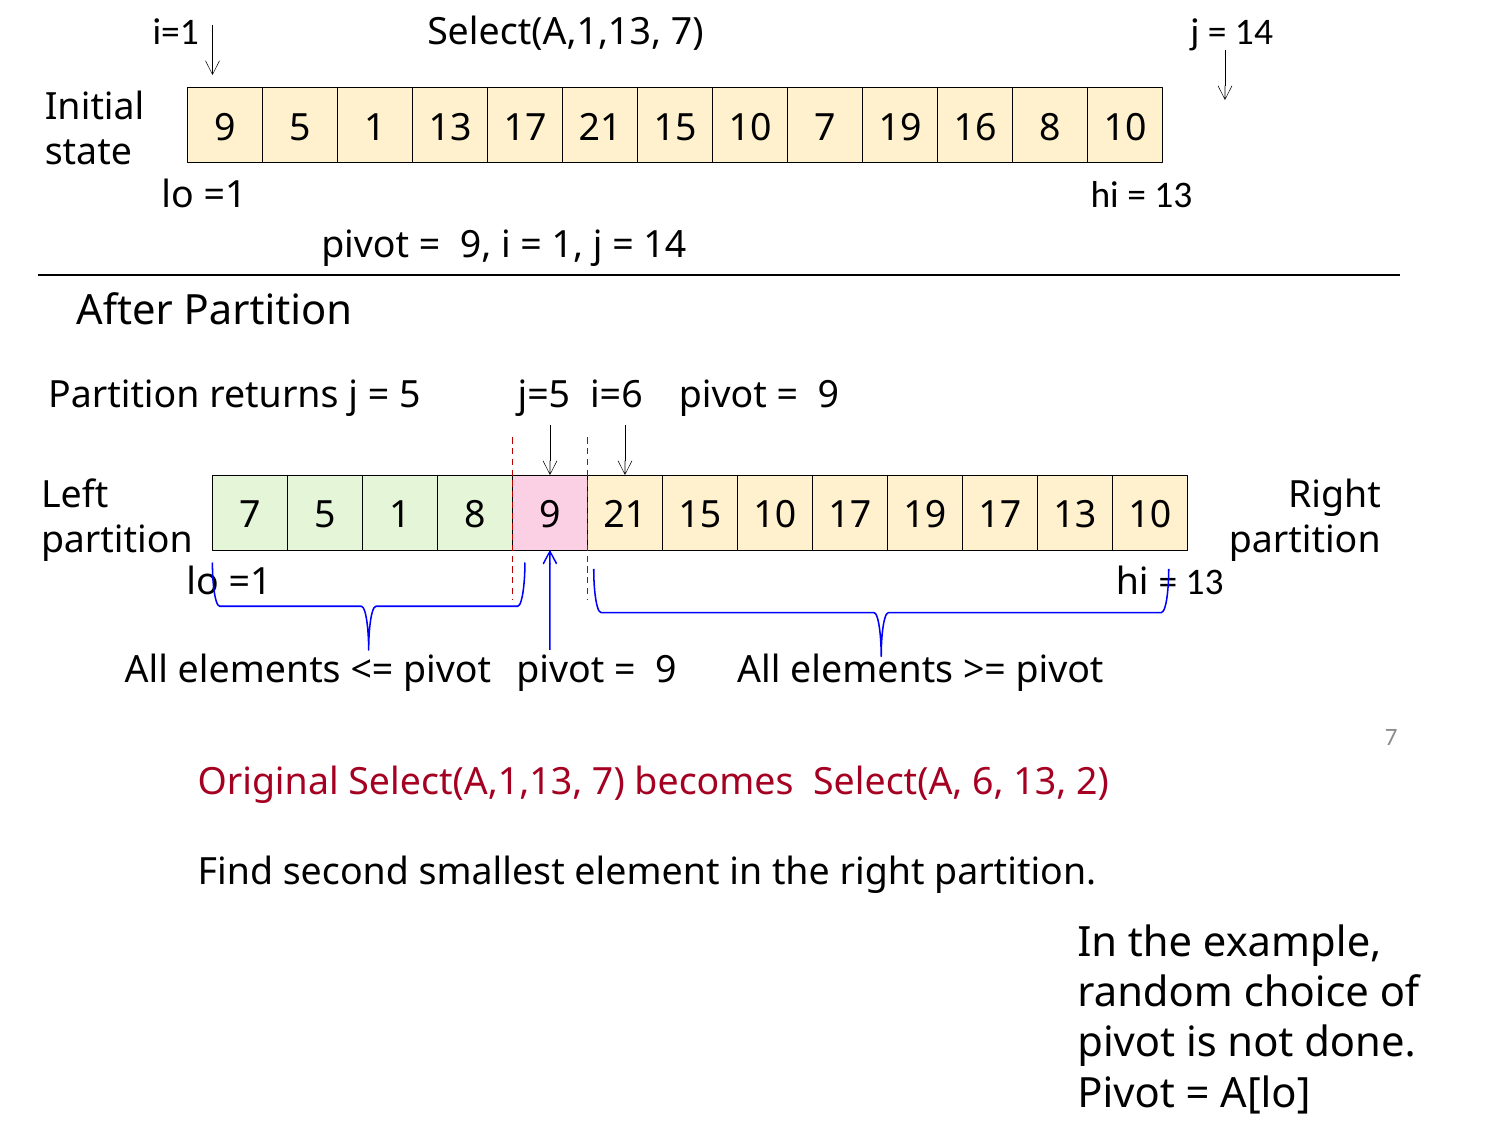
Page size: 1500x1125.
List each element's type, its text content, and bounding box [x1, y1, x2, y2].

text_box j = 14 [1175, 0, 1289, 60]
text_box Select(A,1,13, 7) [412, 0, 763, 60]
text_box 9 [185, 85, 260, 162]
text_box 13 [1035, 473, 1110, 552]
text_box After Partition [61, 284, 368, 340]
text_box 17 [485, 85, 560, 164]
text_box 10 [710, 85, 785, 164]
text_box i=6 [586, 362, 658, 423]
text_box [592, 568, 1170, 658]
text_box 5 [260, 85, 335, 164]
text_box hi = 13 [1101, 549, 1239, 610]
text_box 19 [885, 473, 960, 552]
text_box 17 [960, 473, 1035, 552]
text_box 13 [410, 85, 485, 164]
text_box 8 [435, 473, 508, 552]
text_box j=5 [502, 362, 586, 423]
text_box 7 [210, 473, 285, 549]
text_box Original Select(A,1,13, 7) becomes Select(A, 6, 13, 2) Find second smallest element in the right partition. [183, 749, 1125, 900]
text_box pivot = 9 [501, 637, 692, 698]
text_box Right partition [1213, 462, 1396, 568]
text_box 1 [360, 473, 435, 552]
text_box 21 [560, 85, 635, 164]
text_box [211, 562, 526, 637]
text_box lo =1 [171, 549, 287, 610]
text_box 9 [516, 473, 583, 552]
text_box 15 [660, 473, 735, 552]
text_box 19 [860, 85, 935, 164]
text_box Initial state [29, 74, 160, 180]
text_box 21 [591, 473, 660, 552]
text_box 10 [1085, 85, 1164, 162]
text_box Partition returns j = 5 [33, 362, 437, 423]
text_box 5 [285, 473, 360, 552]
text_box In the example, random choice of pivot is not done. Pivot = A[lo] [1062, 907, 1500, 1123]
text_box pivot = 9 [664, 362, 855, 423]
text_box 10 [735, 473, 810, 552]
text_box 17 [810, 473, 885, 552]
text_box i=1 [138, 0, 214, 60]
text_box All elements <= pivot [109, 637, 501, 698]
text_box 16 [935, 85, 1010, 164]
slide_number 7 [1062, 705, 1413, 766]
text_box 8 [1010, 85, 1085, 164]
text_box pivot = 9, i = 1, j = 14 [306, 212, 732, 273]
text_box hi = 13 [1075, 162, 1208, 223]
text_box 15 [635, 85, 710, 164]
text_box 1 [335, 85, 410, 164]
text_box lo =1 [146, 162, 262, 223]
text_box 10 [1110, 473, 1189, 549]
text_box All elements >= pivot [722, 637, 1119, 698]
text_box 7 [785, 85, 860, 164]
text_box Left partition [26, 462, 209, 568]
